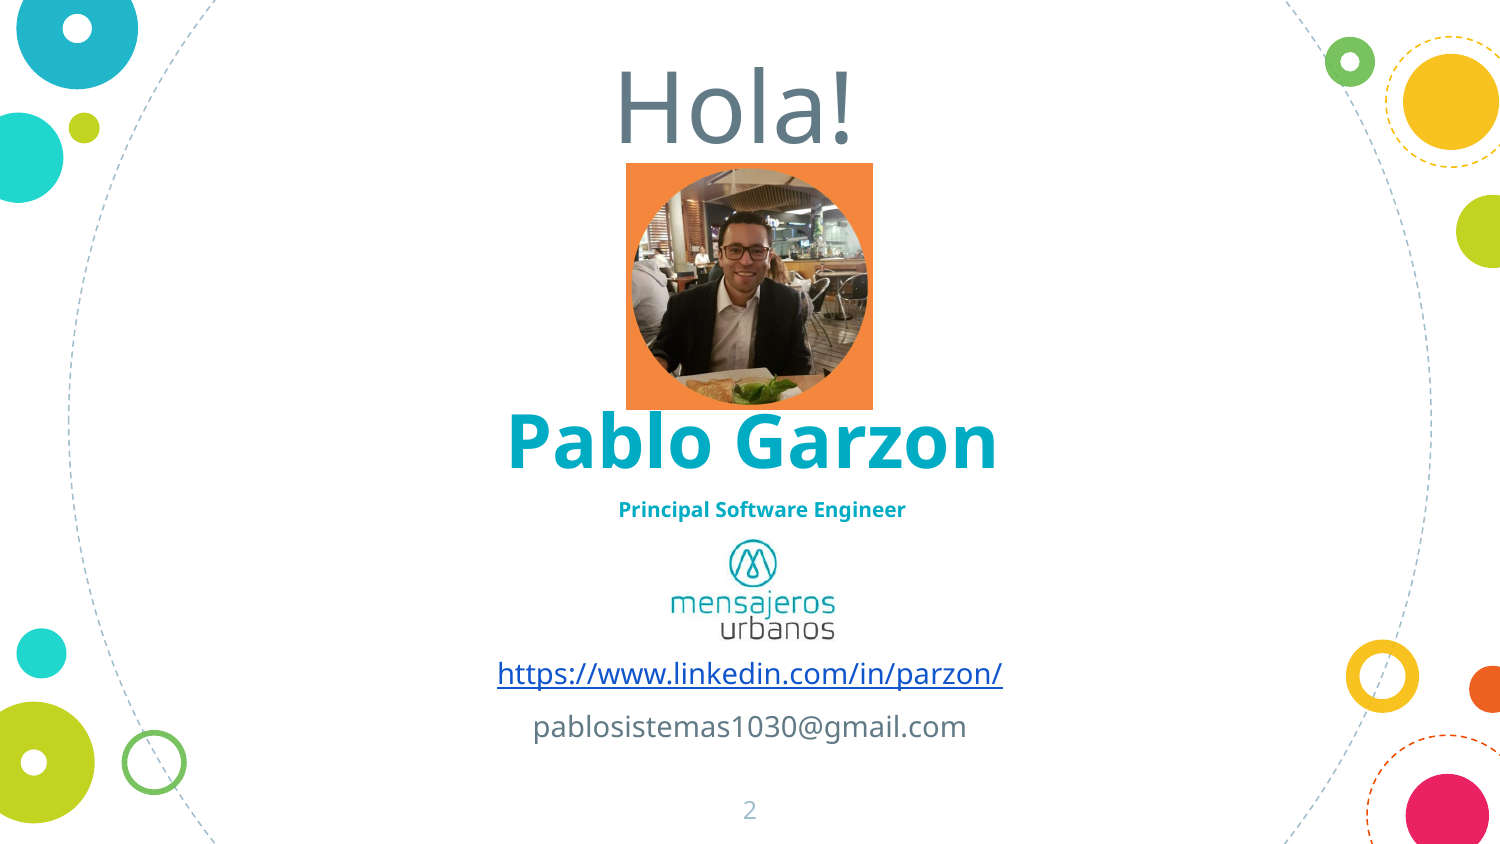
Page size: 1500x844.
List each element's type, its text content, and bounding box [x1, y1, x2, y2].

list https://www.linkedin.com/in/parzon/ pablosistemas1030@gmail.com [209, 640, 1291, 771]
picture [602, 531, 902, 655]
slide_number 2 [711, 779, 789, 844]
picture [626, 163, 874, 410]
subtitle Pablo Garzon Principal Software Engineer [221, 378, 1304, 582]
title Hola! [96, 0, 1372, 178]
